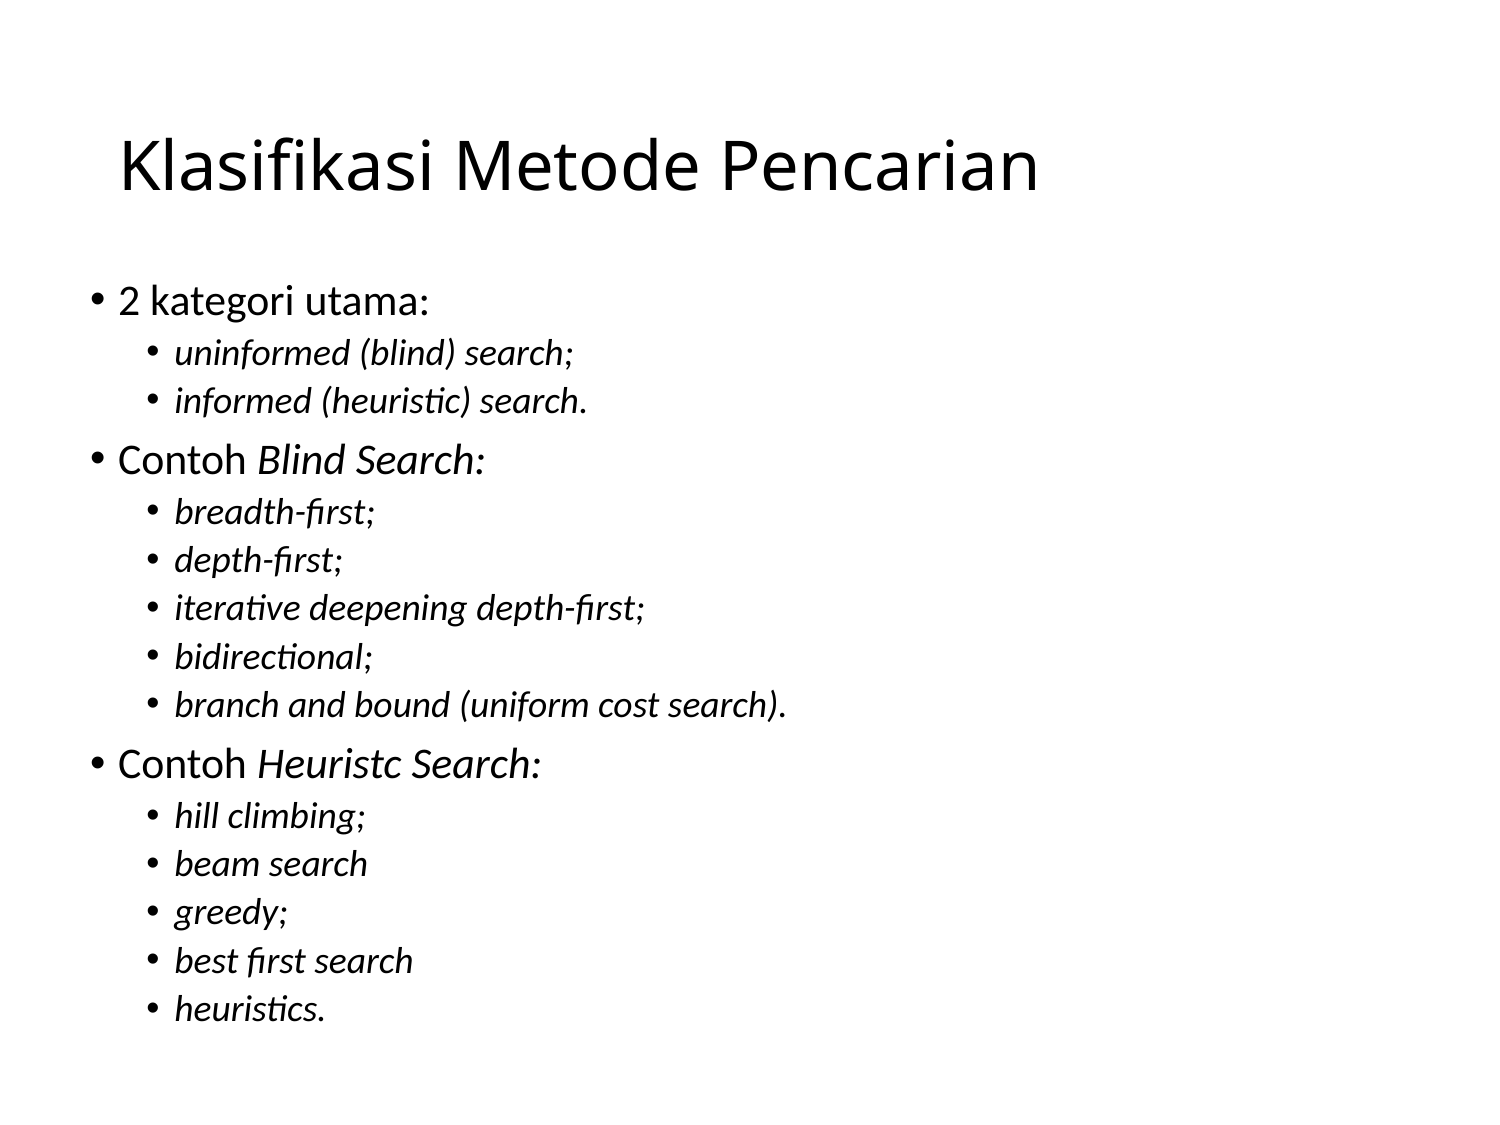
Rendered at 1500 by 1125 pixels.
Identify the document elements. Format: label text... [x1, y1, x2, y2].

title Klasifikasi Metode Pencarian [103, 59, 1397, 270]
list 2 kategori utama: uninformed (blind) search; informed (heuristic) search. Contoh Blind Search: breadth-first; depth-first; iterative deepening depth-first; bidirectional; branch and bound (uniform cost search). Contoh Heuristc Search: hill climbing; beam search greedy; best first search heuristics. [75, 270, 1425, 1094]
